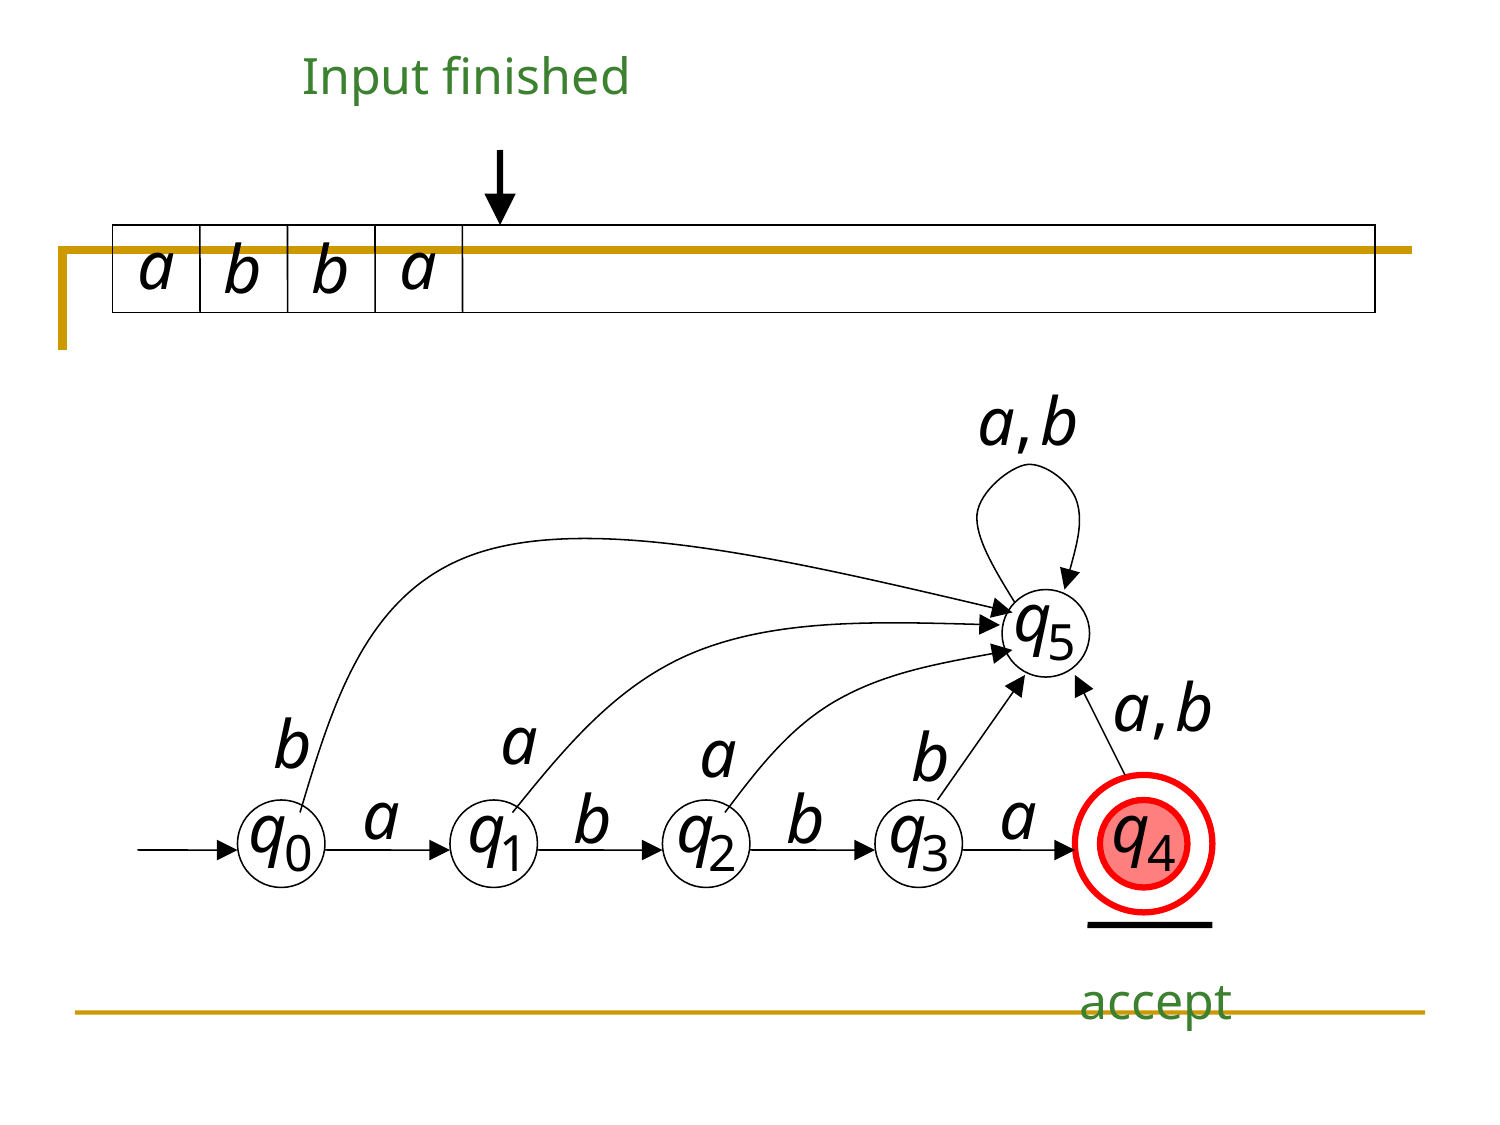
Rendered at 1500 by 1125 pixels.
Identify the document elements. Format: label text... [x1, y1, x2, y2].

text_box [224, 237, 271, 301]
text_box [889, 799, 955, 878]
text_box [574, 787, 621, 851]
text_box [137, 249, 182, 296]
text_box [1112, 799, 1182, 878]
text_box [530, 819, 538, 869]
text_box [288, 224, 375, 313]
text_box [410, 839, 451, 861]
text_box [362, 799, 407, 846]
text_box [312, 237, 359, 301]
text_box [489, 149, 511, 225]
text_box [787, 787, 834, 851]
text_box [449, 812, 463, 875]
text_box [499, 724, 544, 771]
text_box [912, 724, 959, 788]
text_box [1014, 589, 1082, 667]
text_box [699, 737, 744, 784]
text_box [1074, 784, 1213, 913]
text_box accept [1064, 962, 1248, 1038]
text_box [468, 799, 525, 878]
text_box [274, 712, 321, 776]
text_box [735, 643, 1009, 802]
text_box [662, 817, 671, 870]
text_box [1002, 614, 1009, 648]
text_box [976, 389, 1088, 463]
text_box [399, 249, 444, 296]
text_box [112, 224, 287, 313]
text_box Input finished [287, 37, 788, 113]
text_box [976, 471, 1080, 595]
text_box [1047, 839, 1075, 861]
text_box [376, 224, 462, 313]
text_box [523, 619, 1000, 806]
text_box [1074, 674, 1223, 776]
text_box [137, 839, 238, 861]
text_box [837, 839, 875, 861]
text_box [676, 799, 742, 878]
text_box [304, 538, 1009, 807]
text_box [963, 675, 1025, 764]
text_box [625, 839, 663, 861]
text_box [237, 820, 244, 867]
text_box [249, 799, 319, 878]
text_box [999, 799, 1044, 846]
text_box [874, 817, 884, 871]
text_box [463, 224, 1375, 313]
